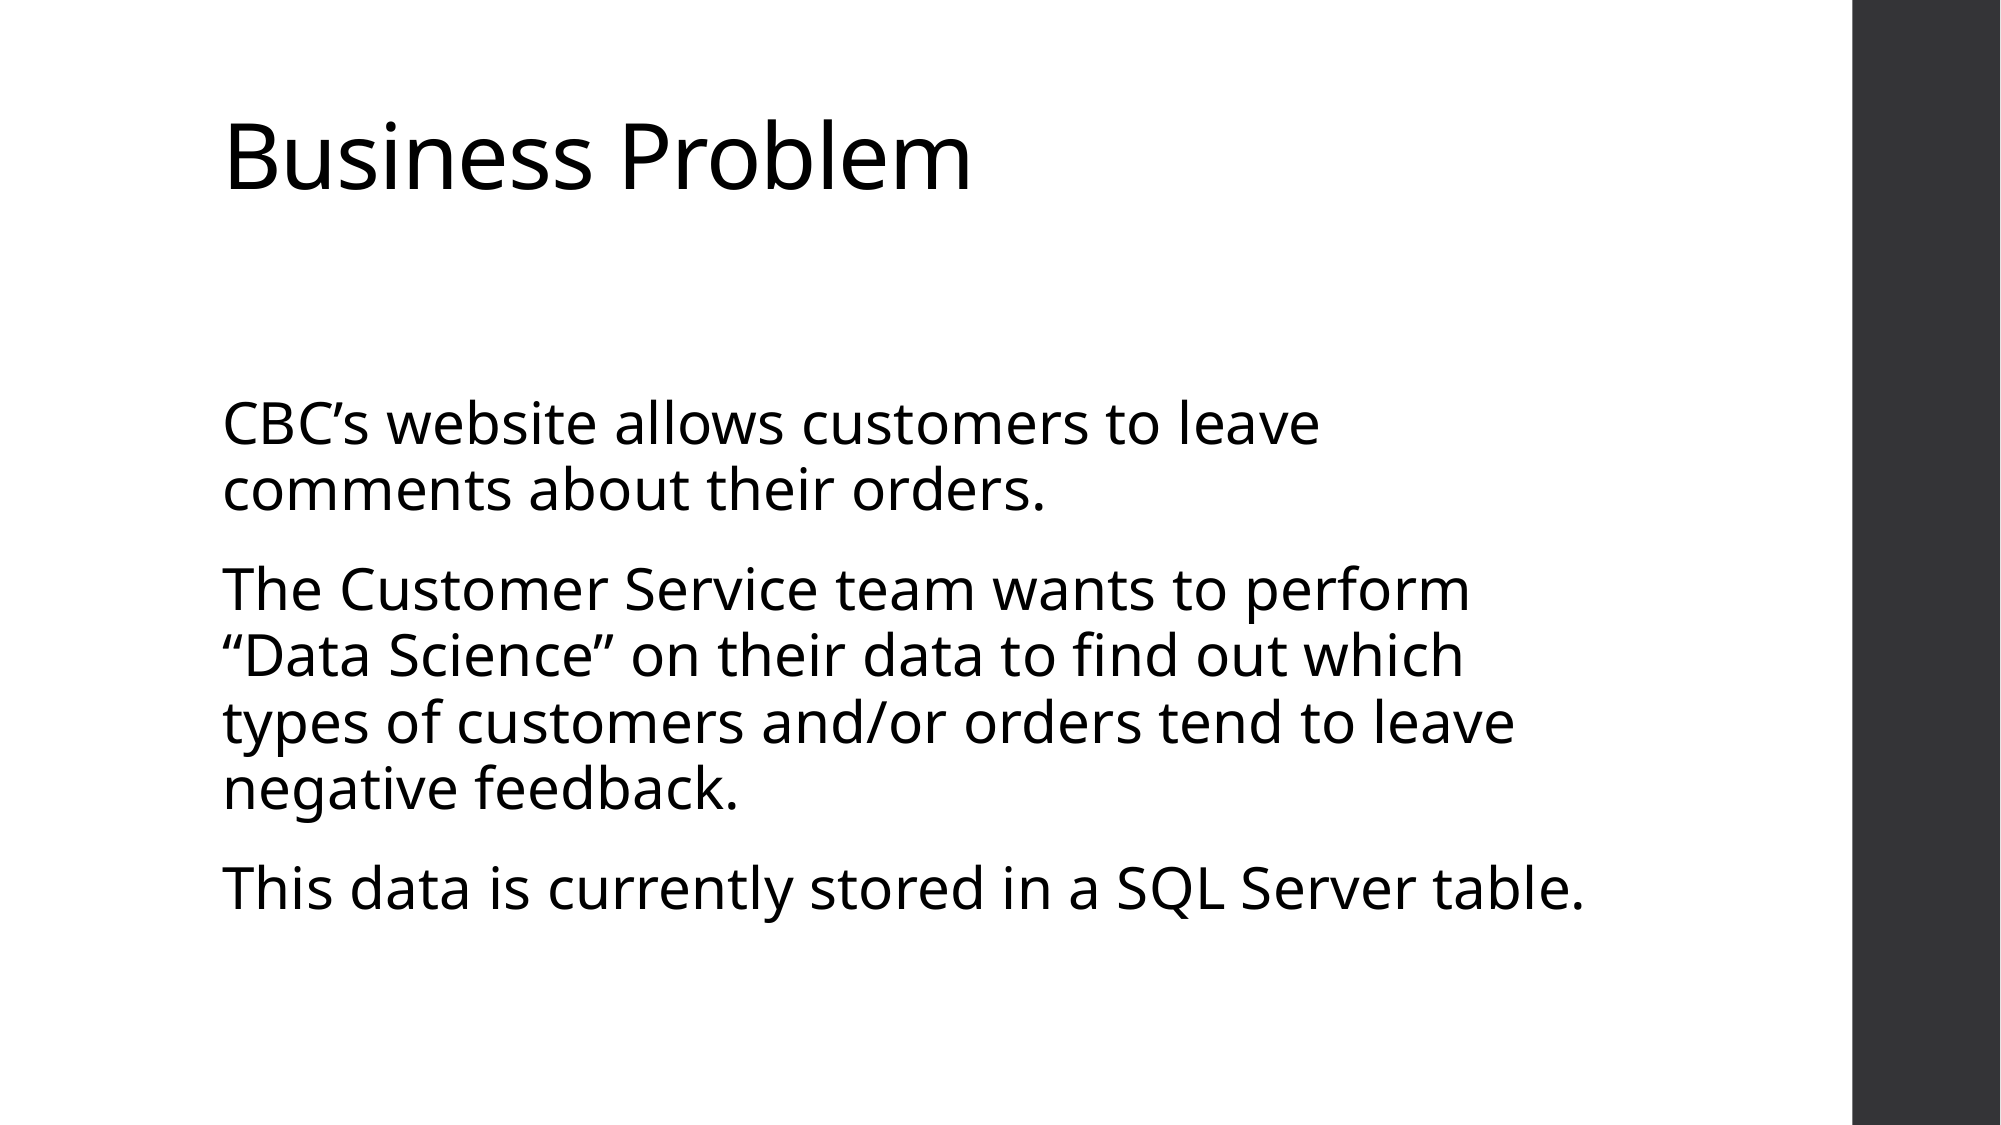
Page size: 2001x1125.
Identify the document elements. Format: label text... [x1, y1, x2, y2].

title Business Problem [206, 0, 1797, 218]
list CBC’s website allows customers to leave comments about their orders. The Customer Service team wants to perform “Data Science” on their data to find out which types of customers and/or orders tend to leave negative feedback. This data is currently stored in a SQL Server table. [206, 299, 1617, 1014]
